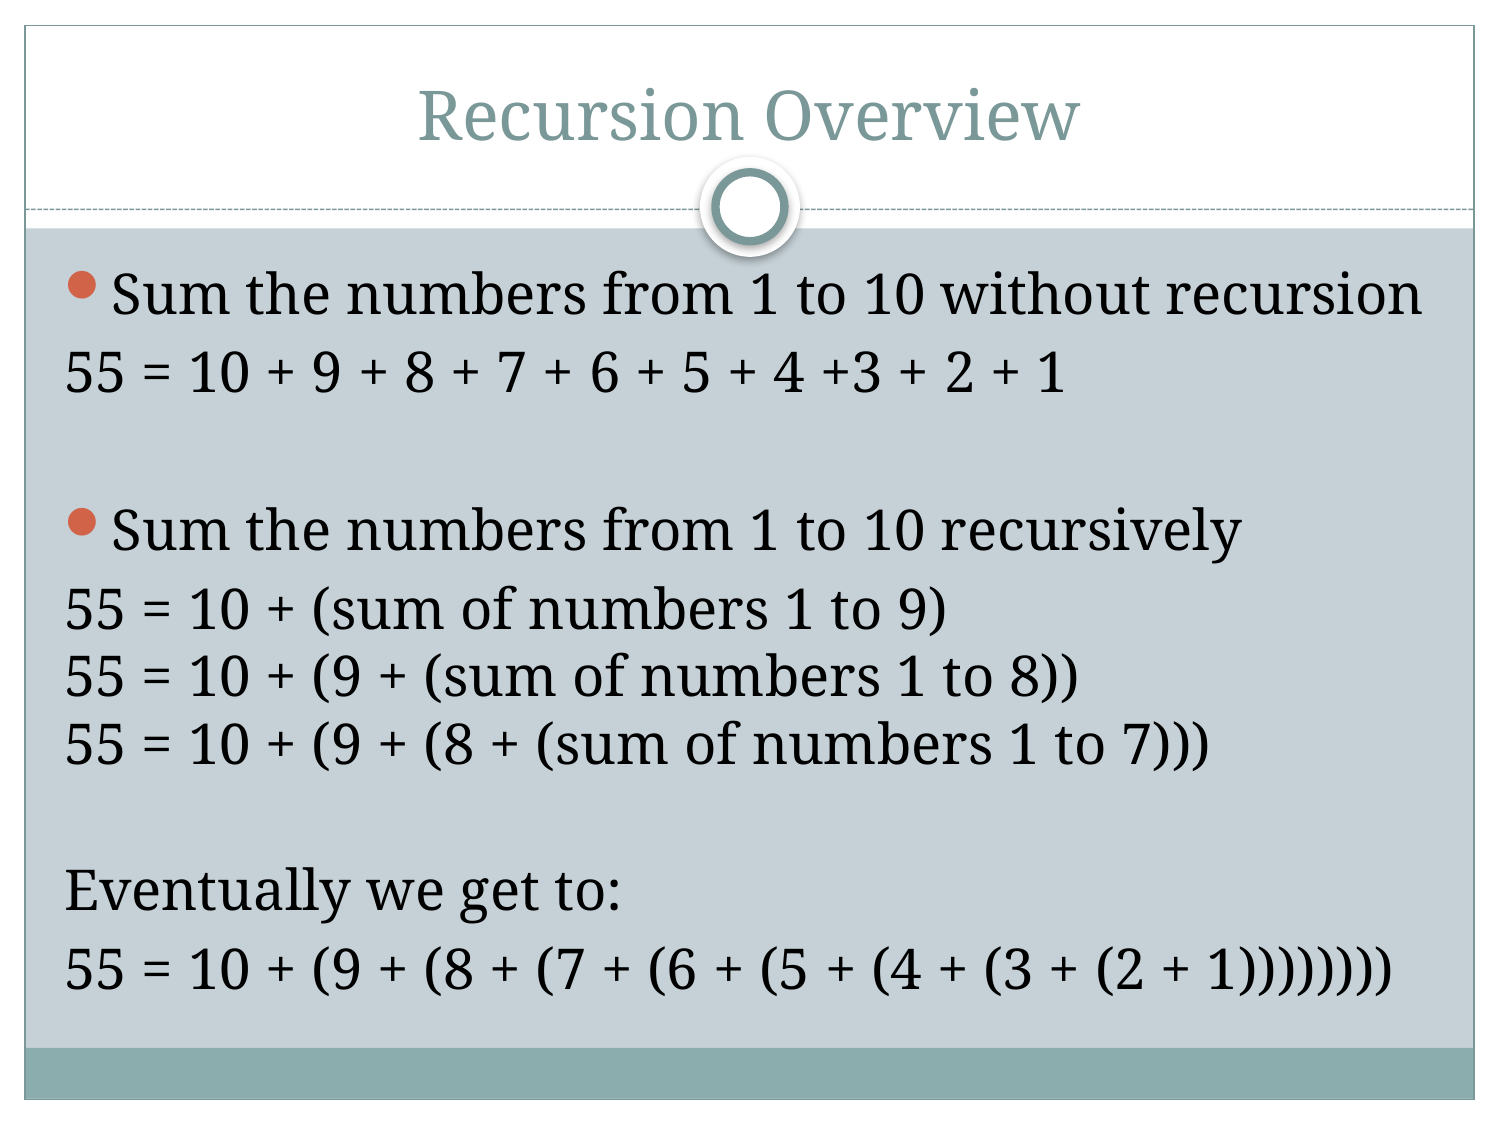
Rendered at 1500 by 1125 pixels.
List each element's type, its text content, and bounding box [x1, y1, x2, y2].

title Recursion Overview [49, 37, 1450, 162]
list Sum the numbers from 1 to 10 without recursion 55 = 10 + 9 + 8 + 7 + 6 + 5 + 4 +3 + 2 + 1 Sum the numbers from 1 to 10 recursively 55 = 10 + (sum of numbers 1 to 9) 55 = 10 + (9 + (sum of numbers 1 to 8)) 55 = 10 + (9 + (8 + (sum of numbers 1 to 7))) Eventually we get to: 55 = 10 + (9 + (8 + (7 + (6 + (5 + (4 + (3 + (2 + 1)))))))) [49, 250, 1445, 1063]
